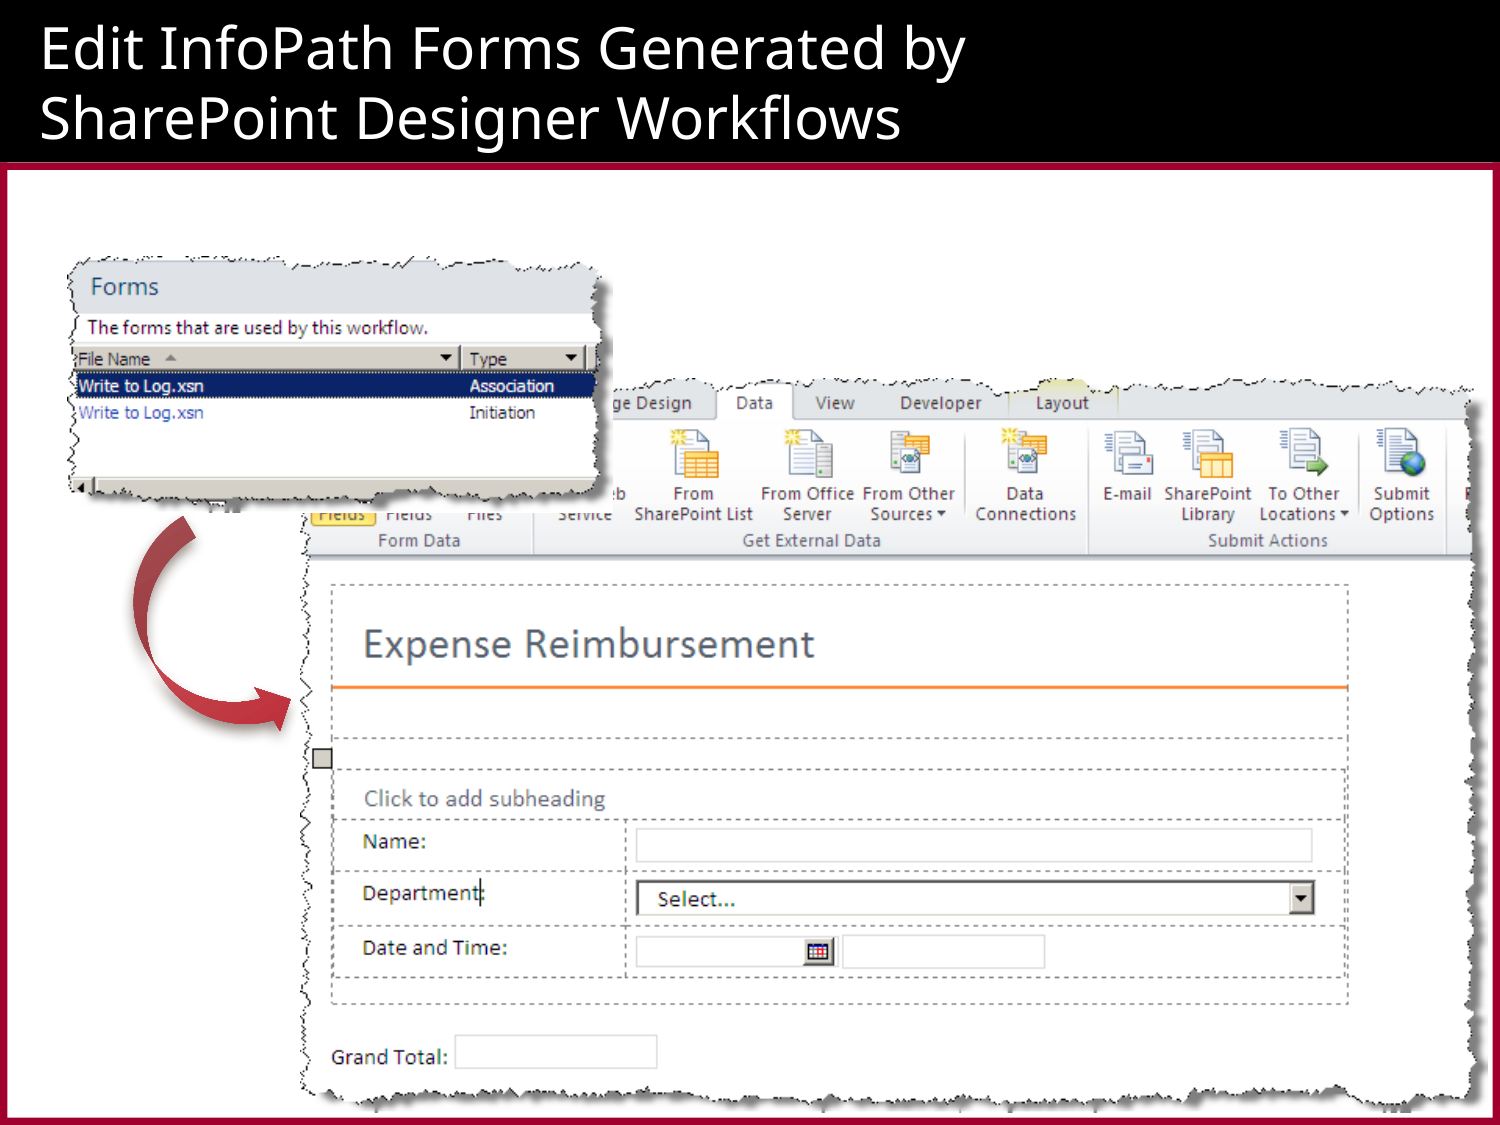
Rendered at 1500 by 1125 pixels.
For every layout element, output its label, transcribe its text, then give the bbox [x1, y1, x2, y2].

title Edit InfoPath Forms Generated by SharePoint Designer Workflows [24, 12, 1438, 150]
picture [66, 255, 1488, 1113]
text_box [133, 531, 289, 731]
